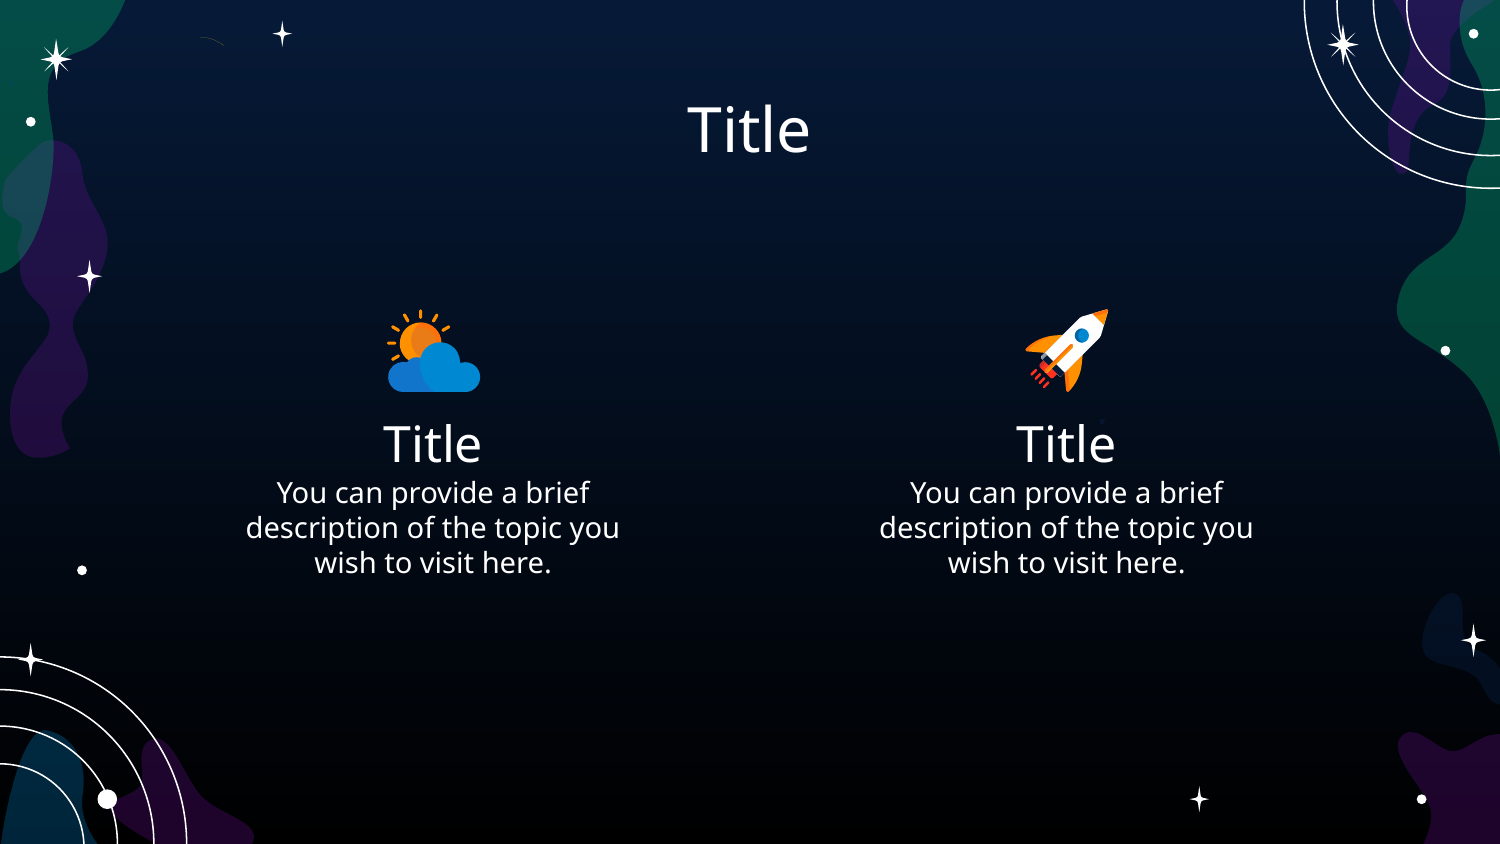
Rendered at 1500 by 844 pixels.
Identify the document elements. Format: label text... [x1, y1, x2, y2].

subtitle You can provide a brief description of the topic you wish to visit here. [842, 459, 1292, 593]
title Title [117, 75, 1383, 169]
subtitle Title [798, 397, 1335, 484]
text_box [386, 309, 481, 393]
subtitle Title [165, 397, 702, 484]
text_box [1024, 309, 1109, 393]
subtitle You can provide a brief description of the topic you wish to visit here. [208, 459, 658, 593]
